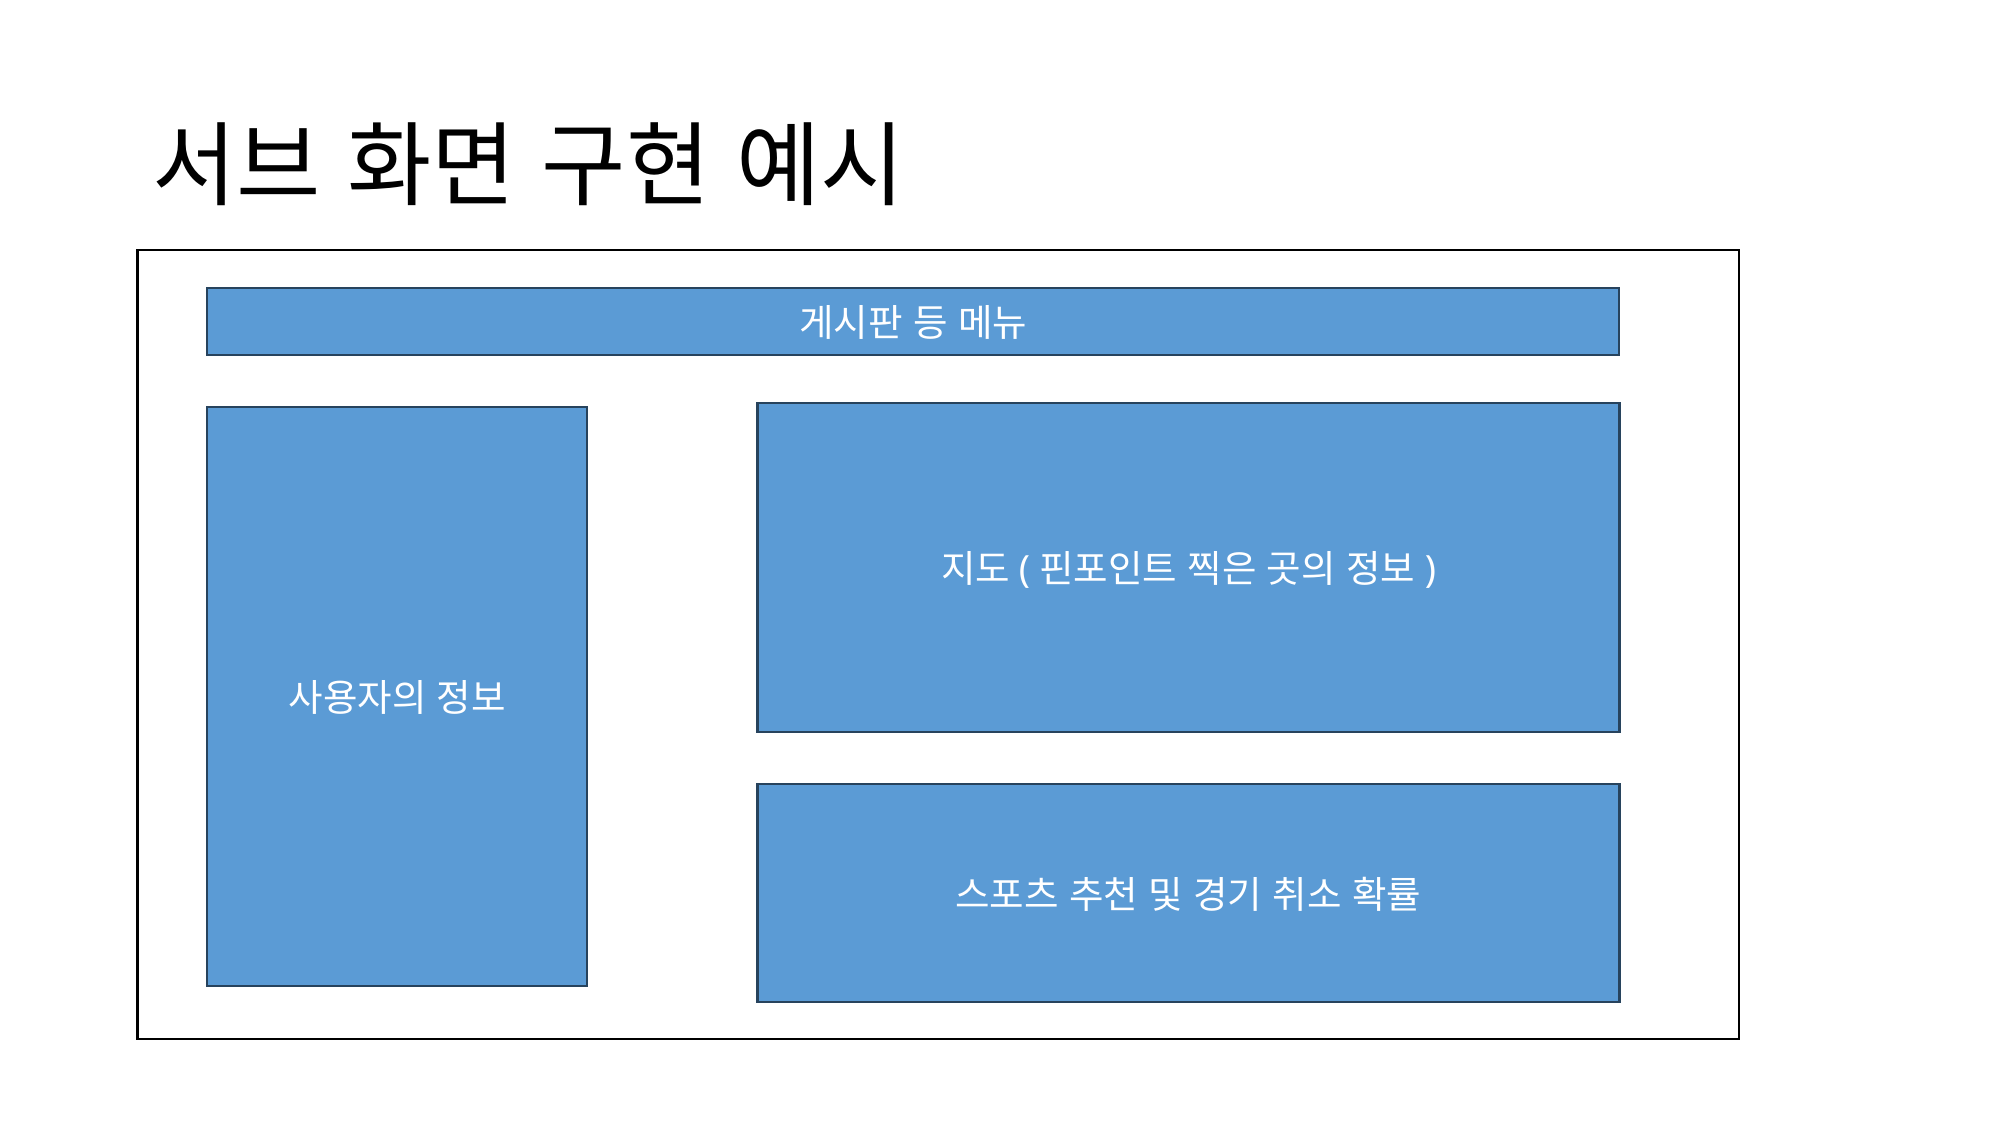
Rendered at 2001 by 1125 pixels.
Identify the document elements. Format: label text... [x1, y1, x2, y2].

title 서브 화면 구현 예시 [137, 59, 1863, 278]
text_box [137, 249, 1740, 1040]
